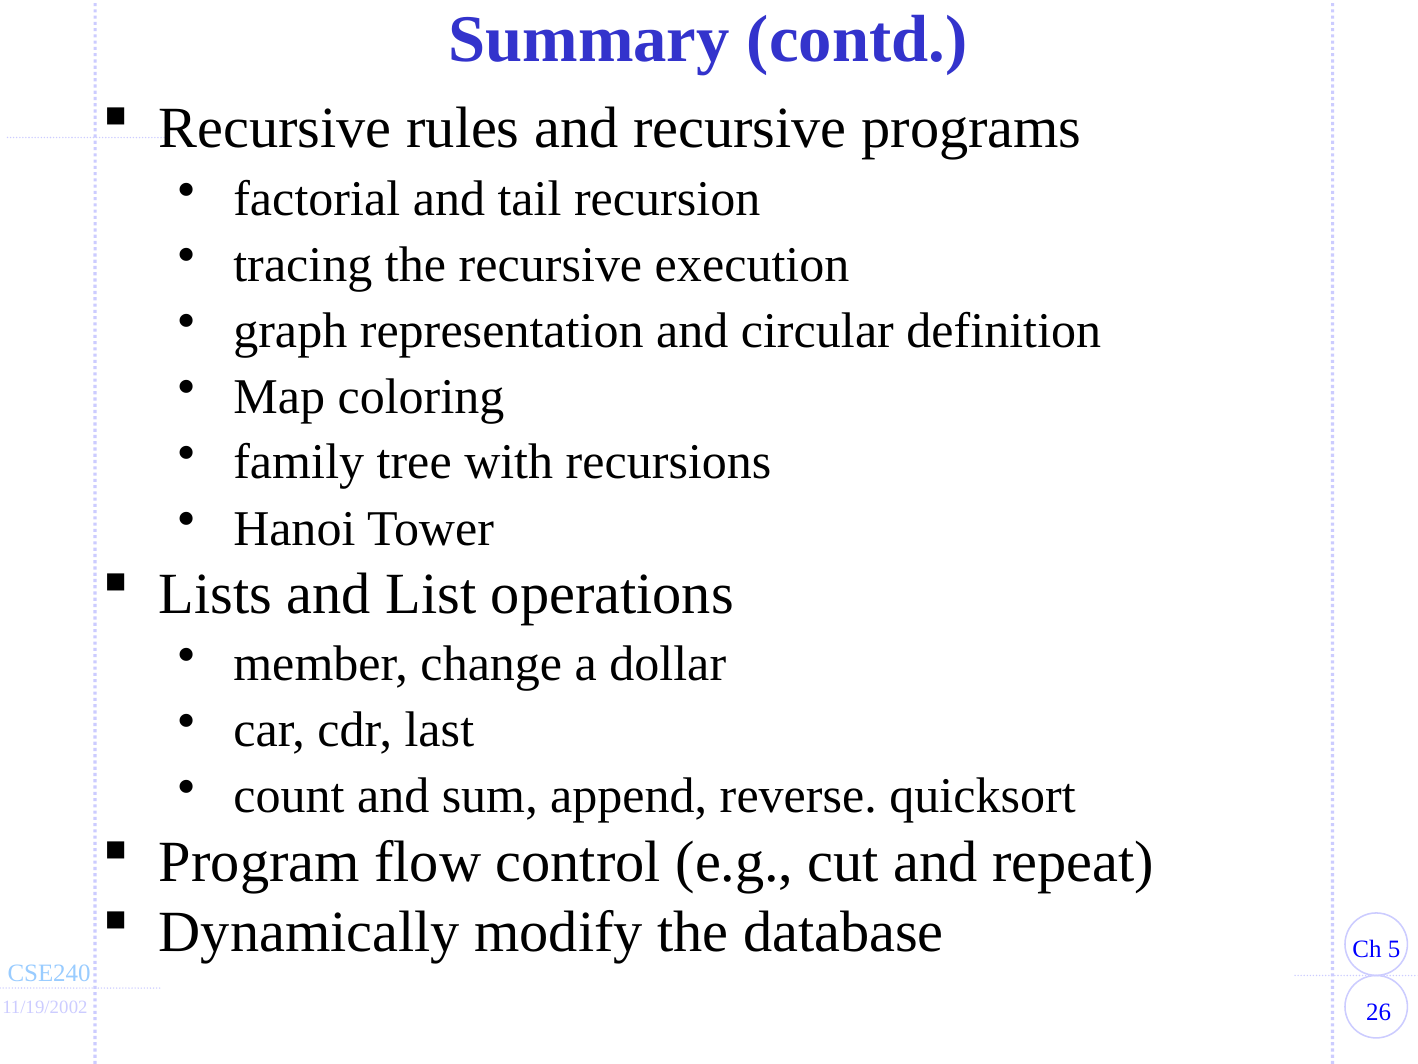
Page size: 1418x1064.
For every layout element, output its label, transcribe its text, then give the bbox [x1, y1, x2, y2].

text_box Recursive rules and recursive programs factorial and tail recursion tracing the recursive execution graph representation and circular definition Map coloring family tree with recursions Hanoi Tower Lists and List operations member, change a dollar car, cdr, last count and sum, append, reverse. quicksort Program flow control (e.g., cut and repeat) Dynamically modify the database [87, 81, 1388, 971]
text_box Summary (contd.) [104, 0, 1313, 81]
